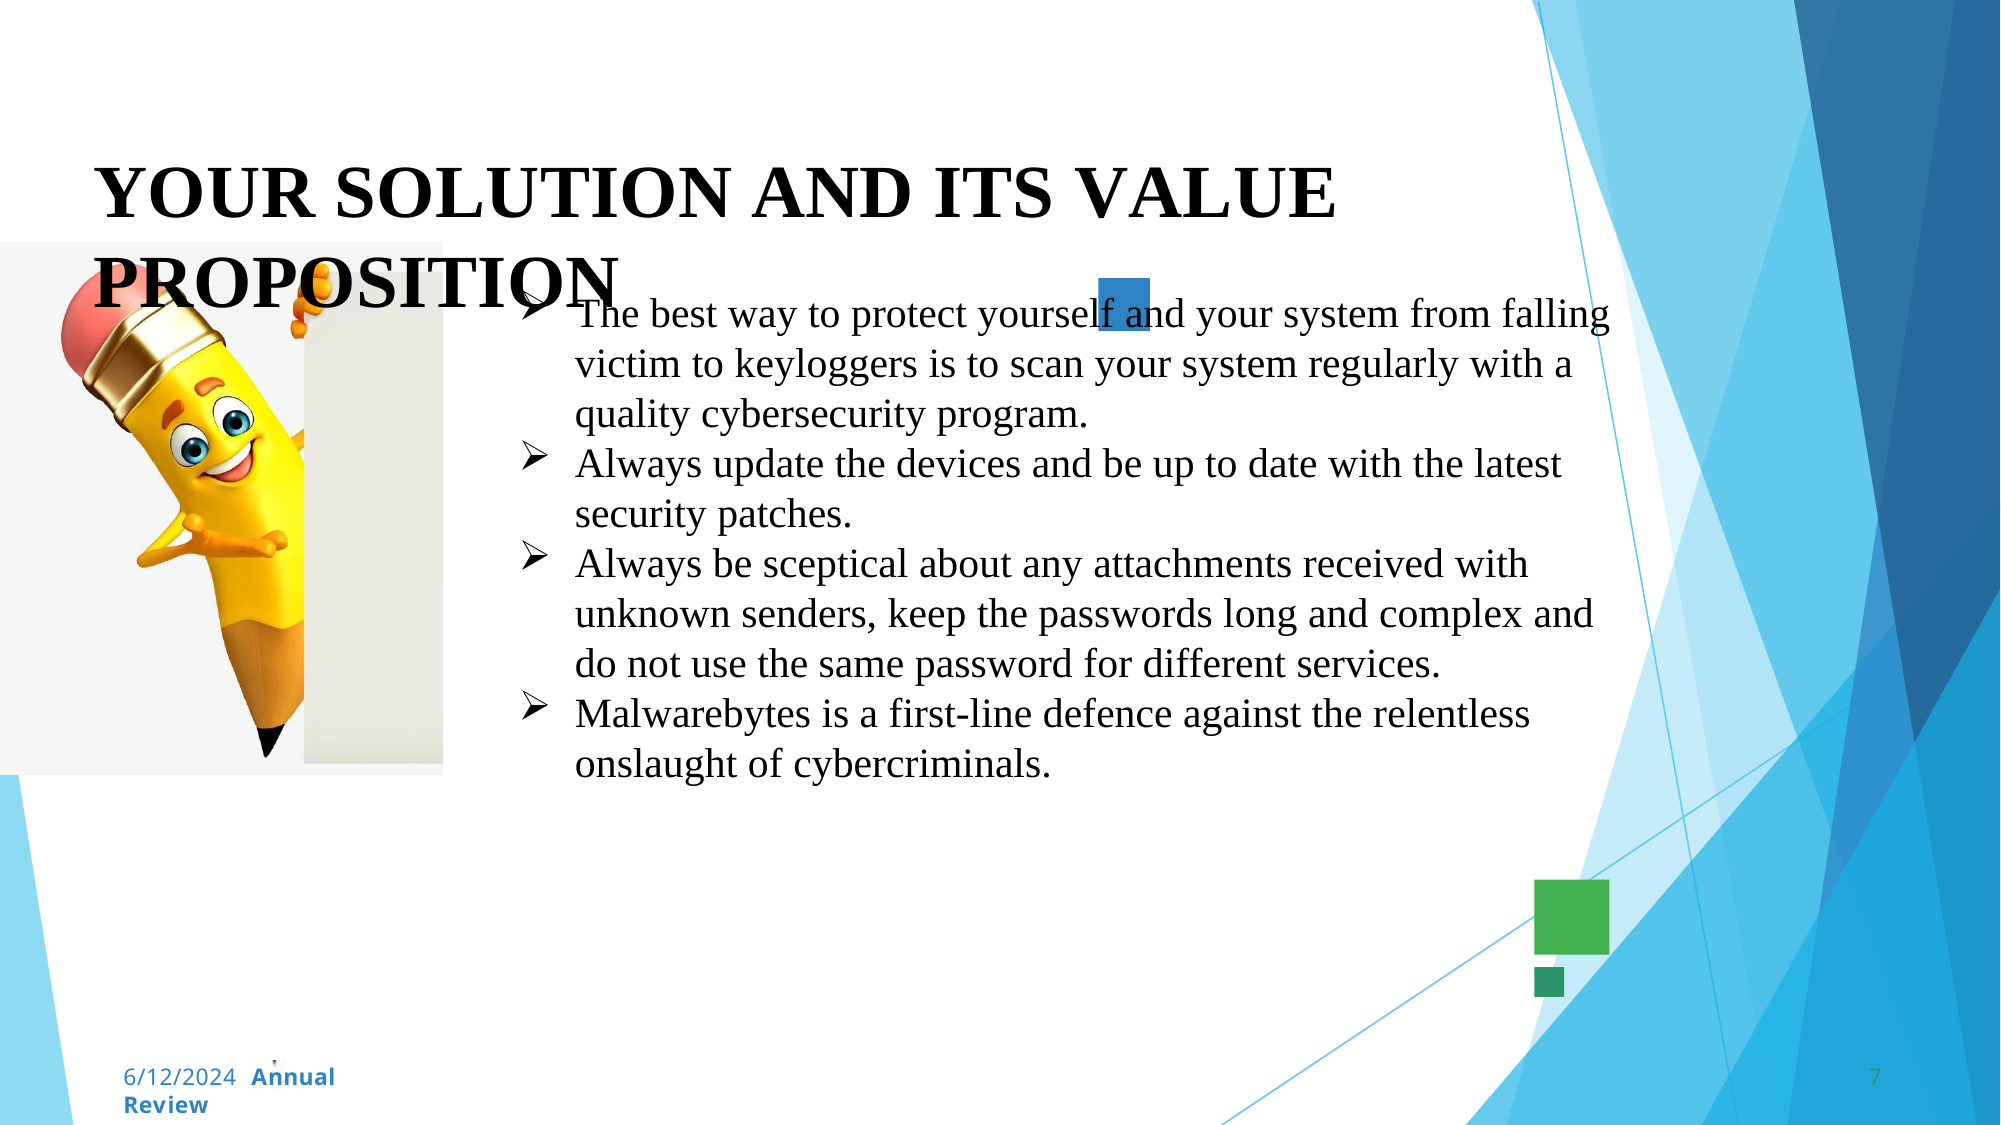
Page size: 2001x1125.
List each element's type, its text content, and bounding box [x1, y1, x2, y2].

text_box [1534, 967, 1565, 997]
text_box 6/12/2024 Annual Review [121, 1103, 417, 1118]
picture [0, 241, 443, 776]
picture [110, 1060, 463, 1094]
text_box [1534, 879, 1610, 955]
title YOUR SOLUTION AND ITS VALUE PROPOSITION [91, 140, 1863, 331]
text_box The best way to protect yourself and your system from falling victim to keyloggers is to scan your system regularly with a quality cybersecurity program. Always update the devices and be up to date with the latest security patches. Always be sceptical about any attachments received with unknown senders, keep the passwords long and complex and do not use the same password for different services. Malwarebytes is a first-line defence against the relentless onslaught of cybercriminals. [503, 278, 1662, 793]
slide_number 7 [1862, 1061, 1888, 1125]
